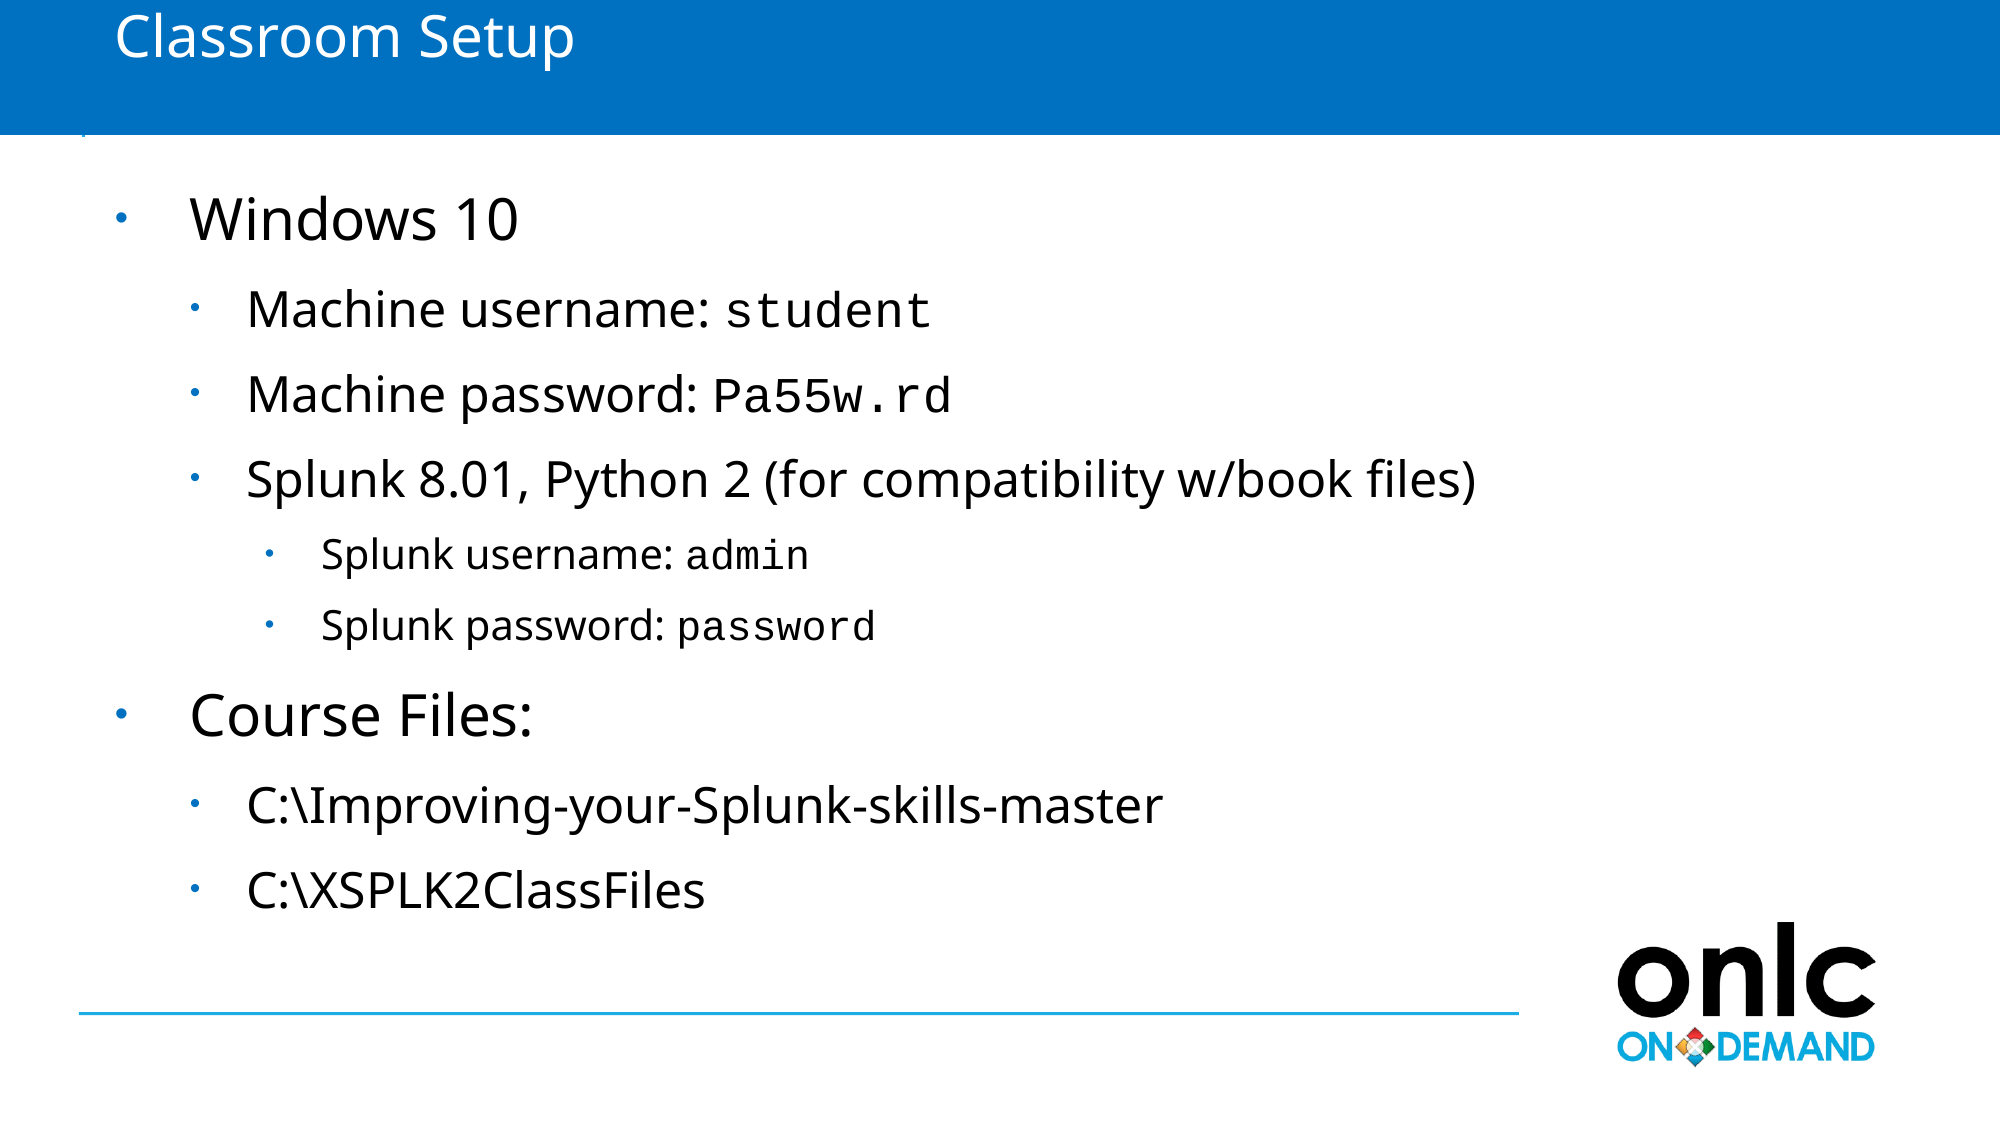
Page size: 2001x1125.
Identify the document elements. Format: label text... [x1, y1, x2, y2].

list Windows 10 Machine username: student Machine password: Pa55w.rd Splunk 8.01, Python 2 (for compatibility w/book files) Splunk username: admin Splunk password: password Course Files: C:\Improving-your-Splunk-skills-master C:\XSPLK2ClassFiles [99, 174, 1900, 1013]
title Classroom Setup [99, 0, 1900, 135]
picture [1609, 1013, 1884, 1076]
